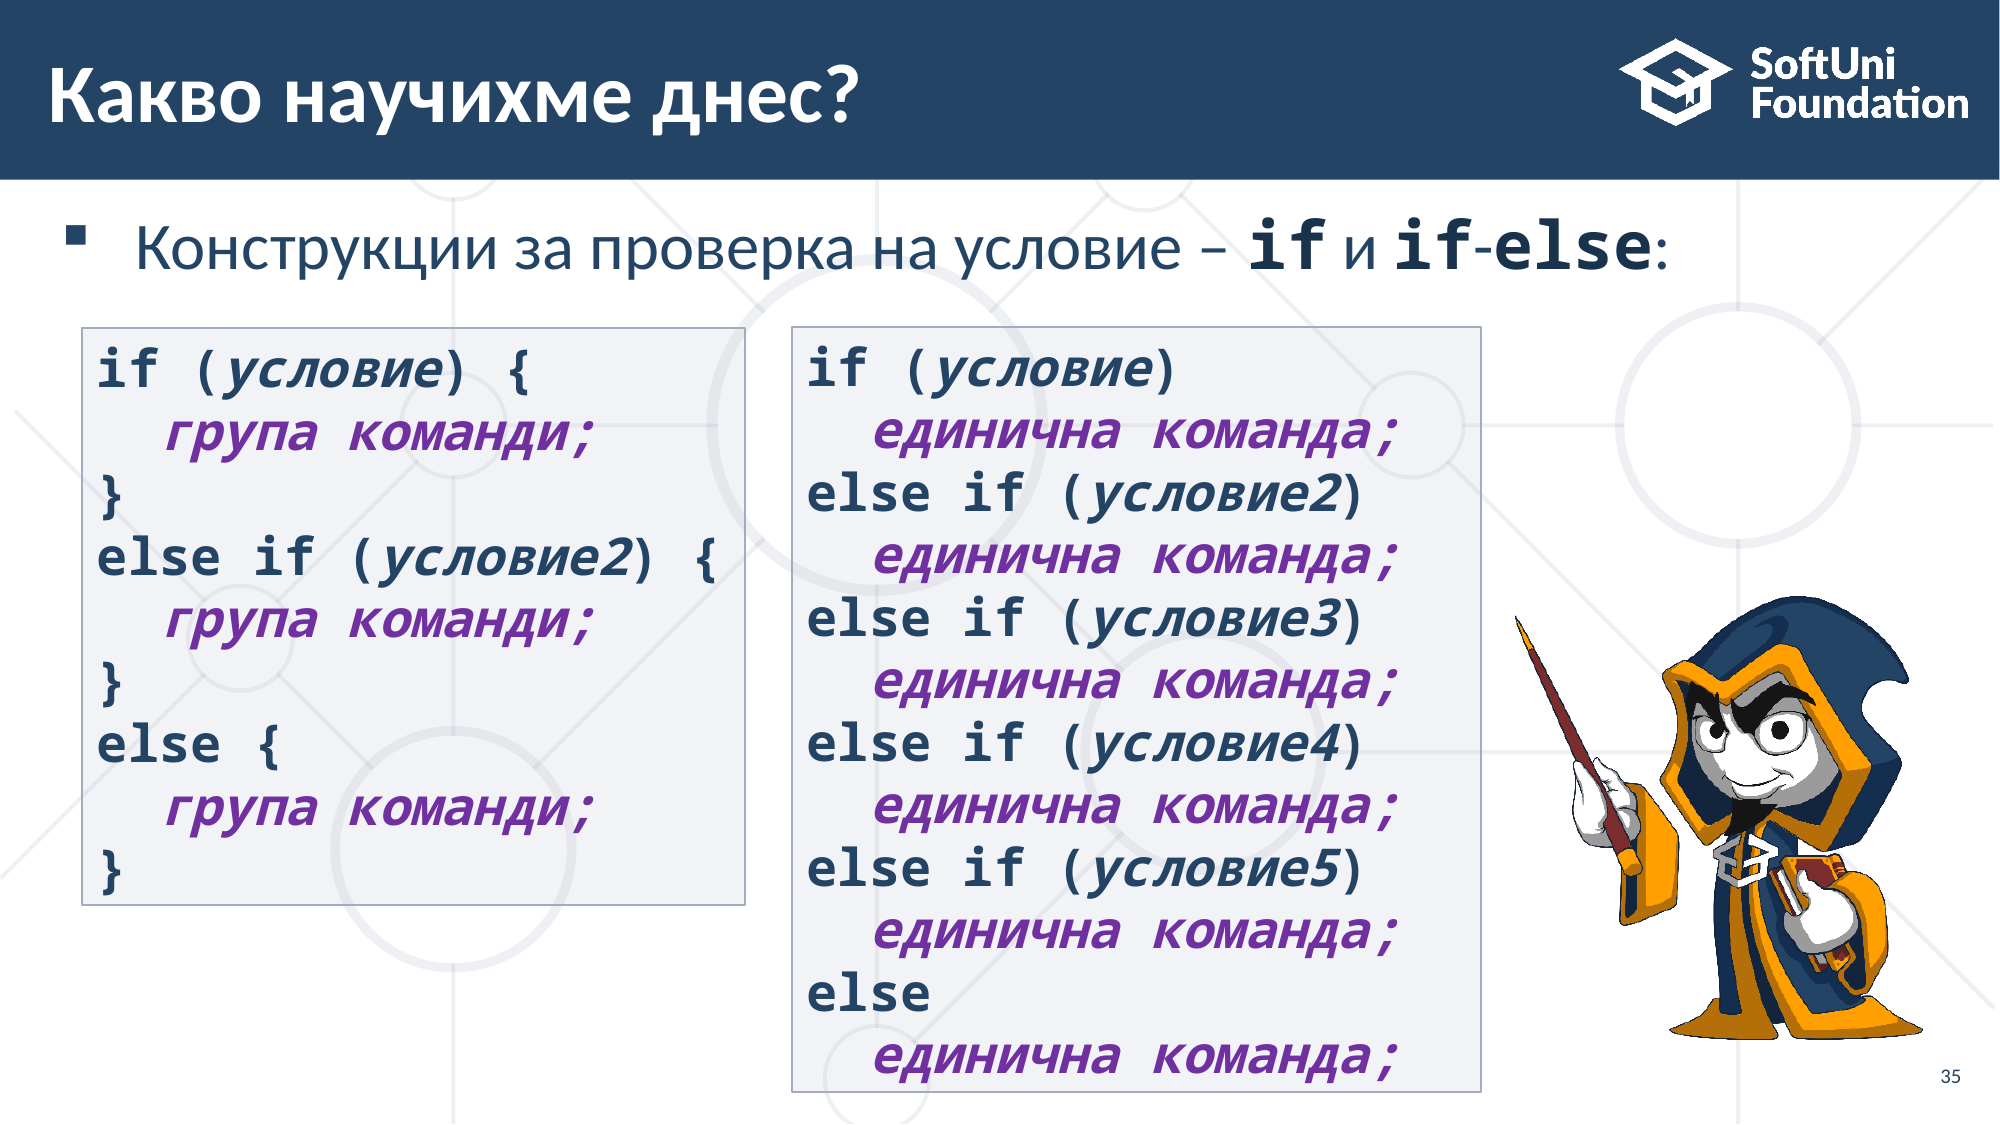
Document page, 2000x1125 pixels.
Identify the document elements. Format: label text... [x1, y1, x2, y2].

picture [1499, 556, 1963, 1058]
picture [1618, 38, 1968, 126]
text_box if (условие) единична команда; else if (условие2) единична команда; else if (условие3) единична команда; else if (условие4) единична команда; else if (условие5) единична команда; else единична команда; [791, 327, 1481, 1092]
title Какво научихме днес? [31, 16, 1591, 162]
list Конструкции за проверка на условие – if и if-else: [42, 193, 1981, 1047]
text_box if (условие) { група команди; } else if (условие2) { група команди; } else { група команди; } [82, 328, 745, 906]
slide_number 35 [1896, 1055, 1968, 1101]
